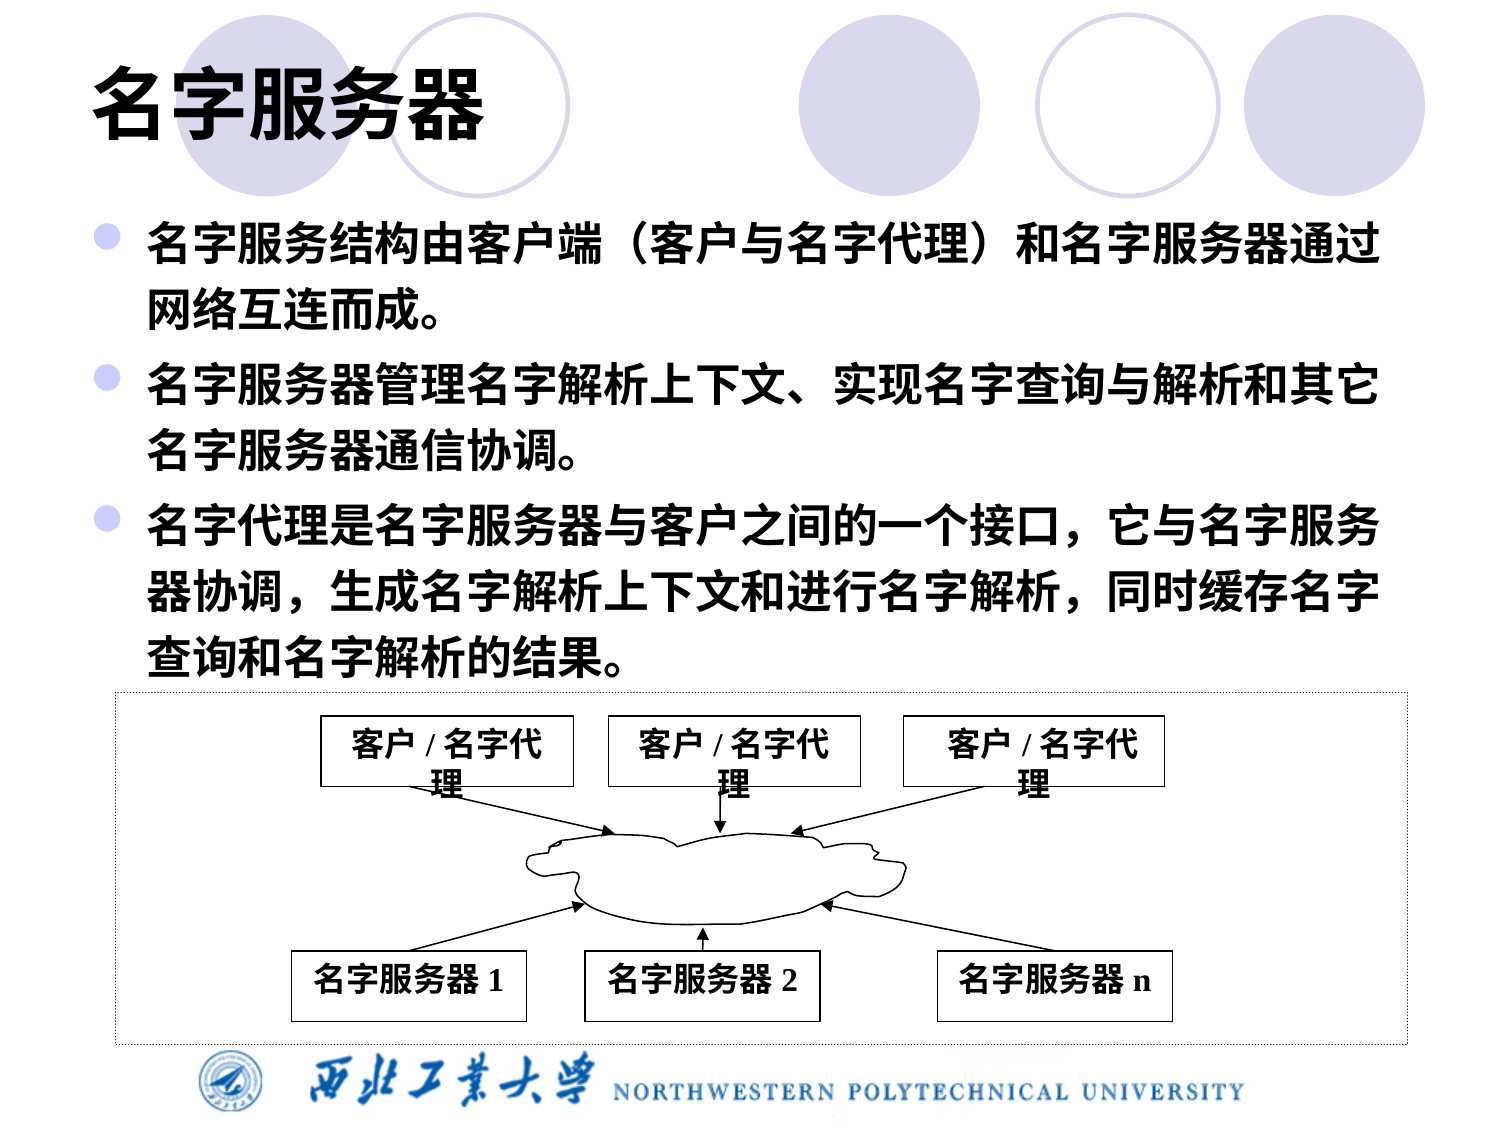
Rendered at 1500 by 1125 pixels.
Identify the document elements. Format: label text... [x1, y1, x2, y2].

title 名字服务器 [75, 19, 1425, 185]
picture [0, 1021, 1500, 1125]
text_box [73, 692, 1426, 1045]
list 名字服务结构由客户端（客户与名字代理）和名字服务器通过网络互连而成。 名字服务器管理名字解析上下文、实现名字查询与解析和其它名字服务器通信协调。 名字代理是名字服务器与客户之间的一个接口，它与名字服务器协调，生成名字解析上下文和进行名字解析，同时缓存名字查询和名字解析的结果。 [75, 196, 1425, 691]
